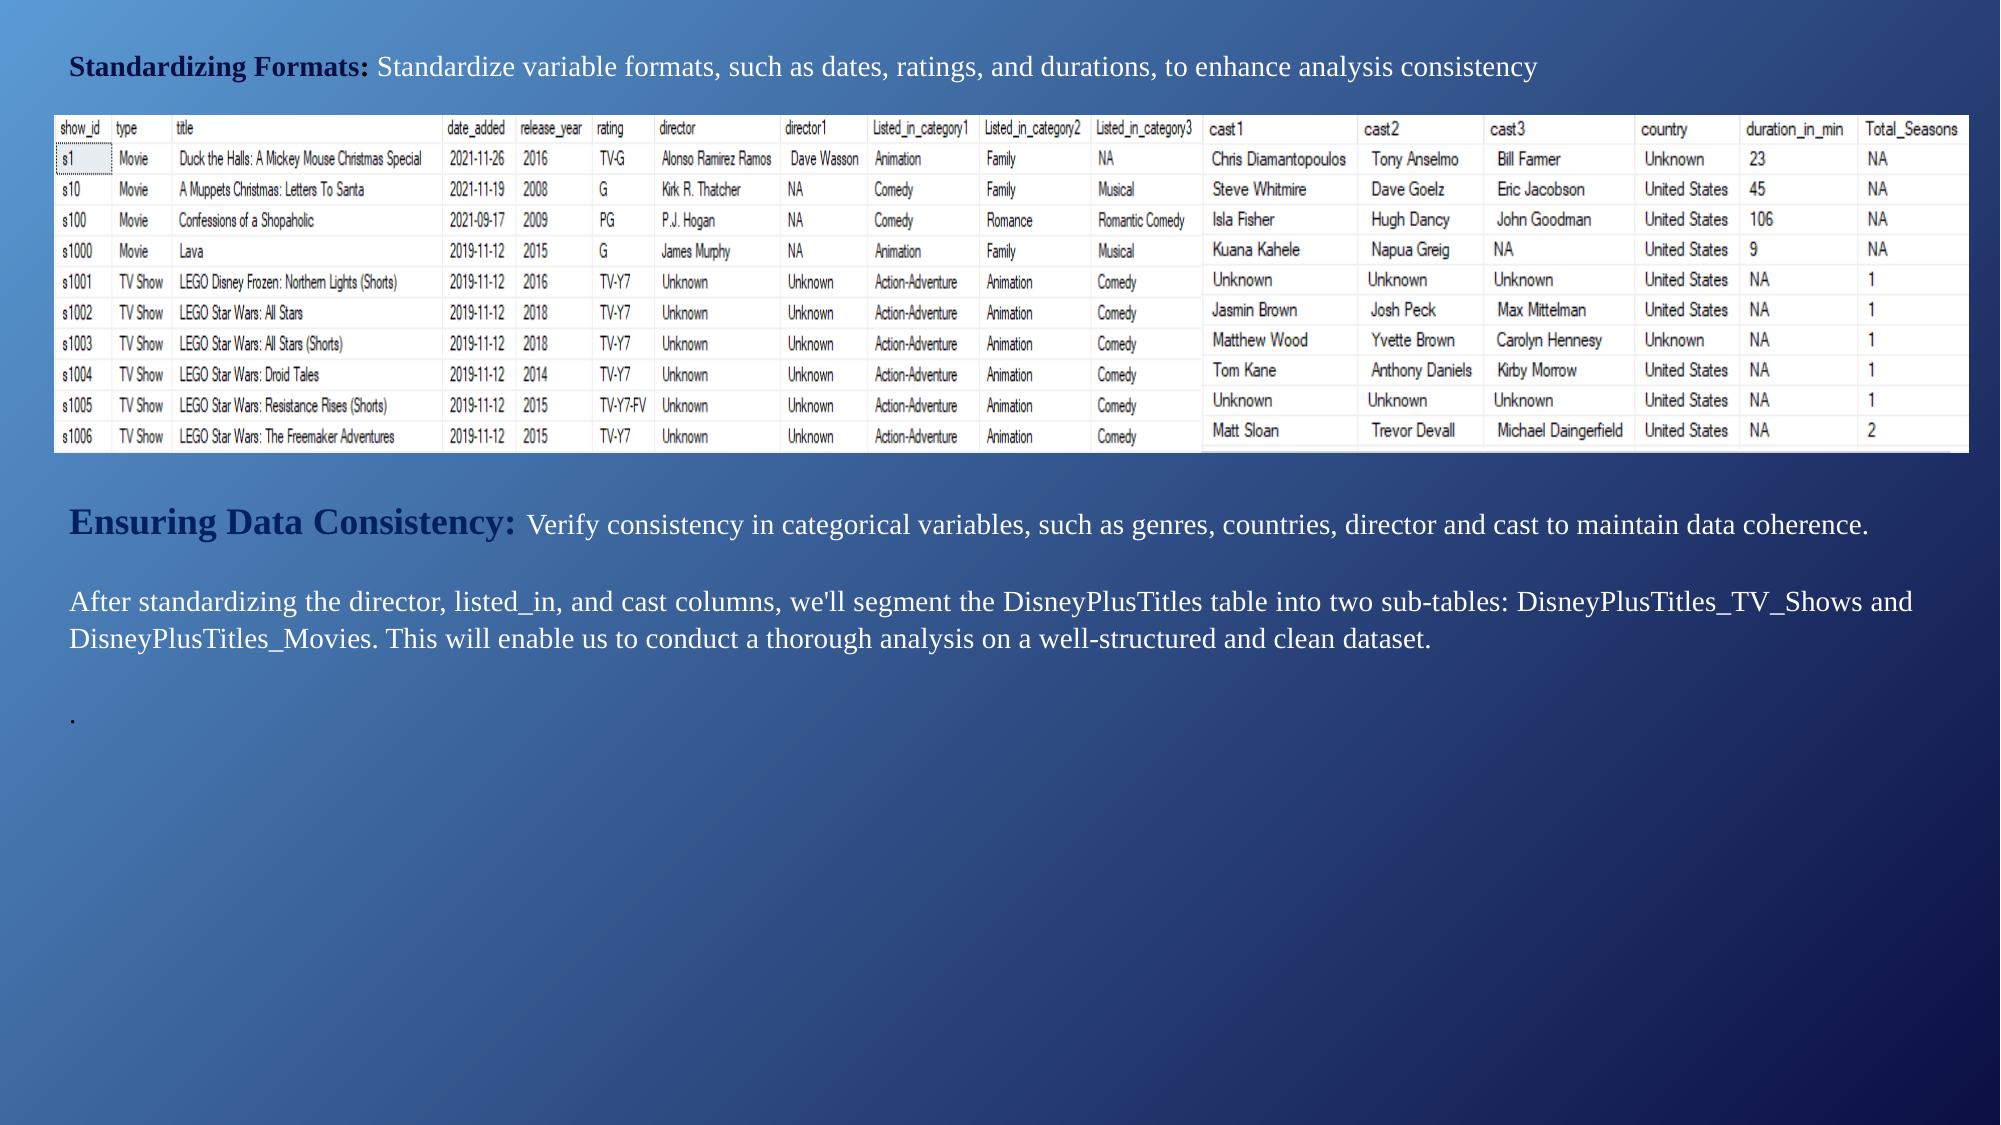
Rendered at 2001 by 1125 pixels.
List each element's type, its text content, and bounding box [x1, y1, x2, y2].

list Standardizing Formats: Standardize variable formats, such as dates, ratings, and durations, to enhance analysis consistency Ensuring Data Consistency: Verify consistency in categorical variables, such as genres, countries, director and cast to maintain data coherence. After standardizing the director, listed_in, and cast columns, we'll segment the DisneyPlusTitles table into two sub-tables: DisneyPlusTitles_TV_Shows and DisneyPlusTitles_Movies. This will enable us to conduct a thorough analysis on a well-structured and clean dataset. . [54, 37, 1931, 115]
list Standardizing Formats: Standardize variable formats, such as dates, ratings, and durations, to enhance analysis consistency Ensuring Data Consistency: Verify consistency in categorical variables, such as genres, countries, director and cast to maintain data coherence. After standardizing the director, listed_in, and cast columns, we'll segment the DisneyPlusTitles table into two sub-tables: DisneyPlusTitles_TV_Shows and DisneyPlusTitles_Movies. This will enable us to conduct a thorough analysis on a well-structured and clean dataset. . [54, 453, 1931, 1079]
picture [54, 115, 1969, 453]
